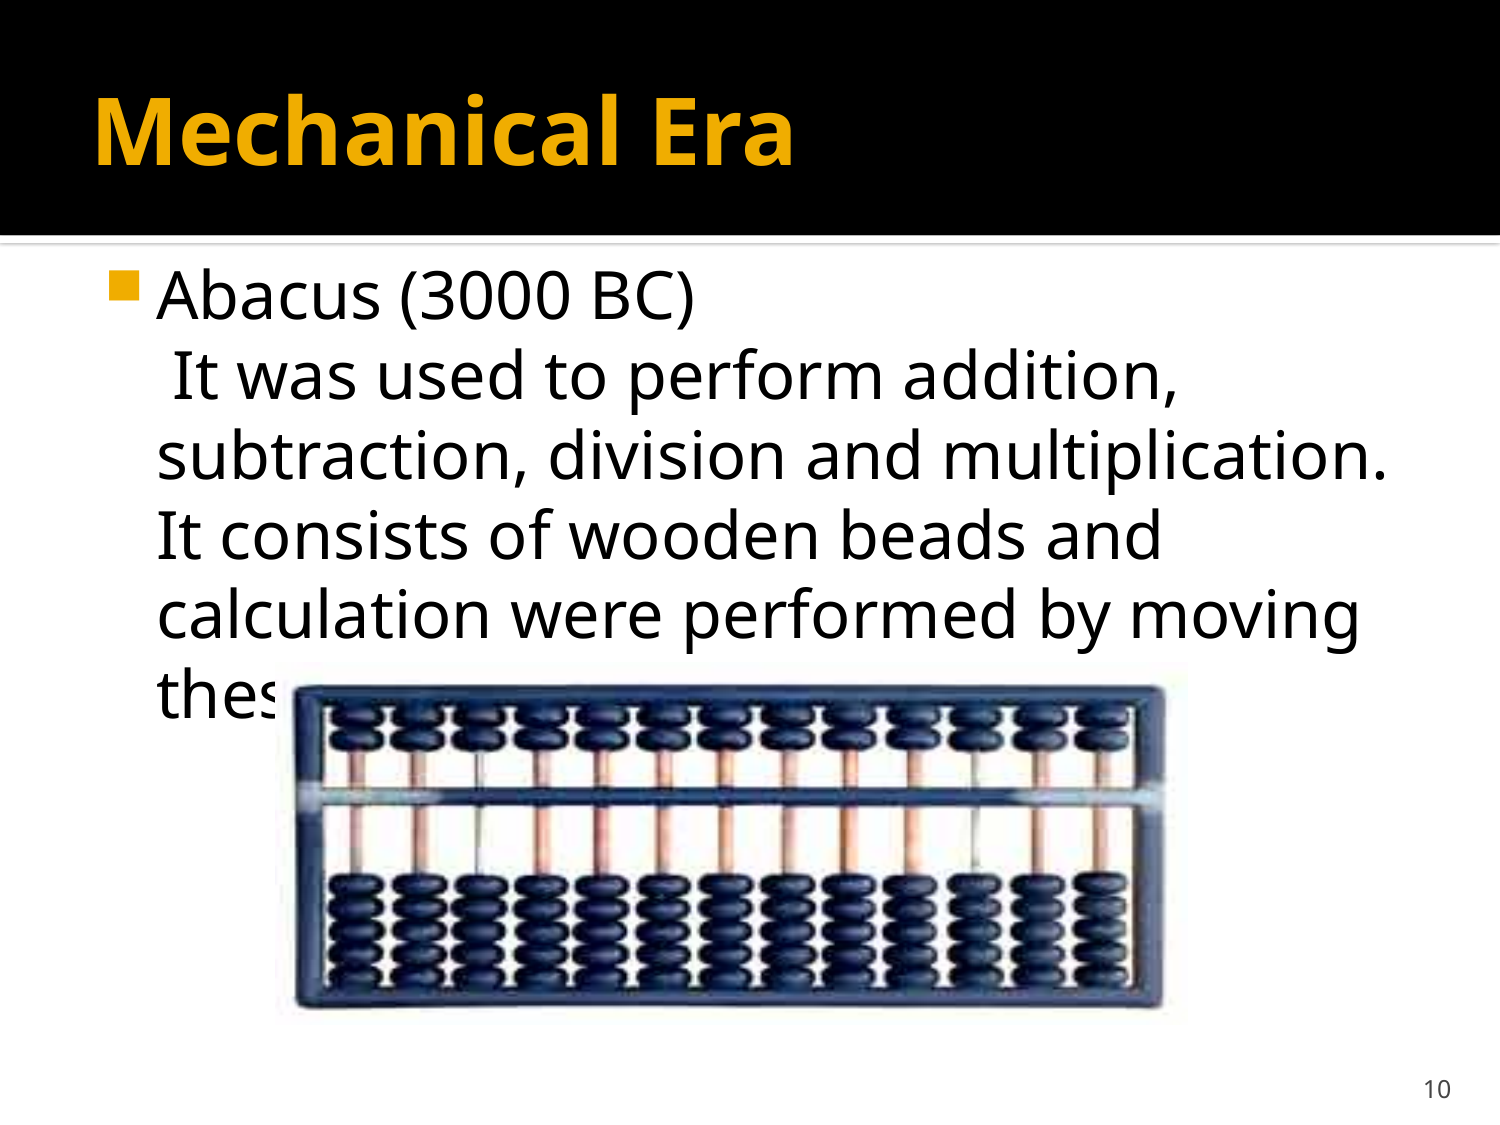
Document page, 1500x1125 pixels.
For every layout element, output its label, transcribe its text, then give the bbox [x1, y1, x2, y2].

list Abacus (3000 BC) It was used to perform addition, subtraction, division and multiplication. It consists of wooden beads and calculation were performed by moving these beads properly. [75, 237, 1425, 1005]
slide_number 10 [1345, 1062, 1467, 1108]
title Mechanical Era [75, 25, 1425, 231]
picture [274, 662, 1188, 1025]
